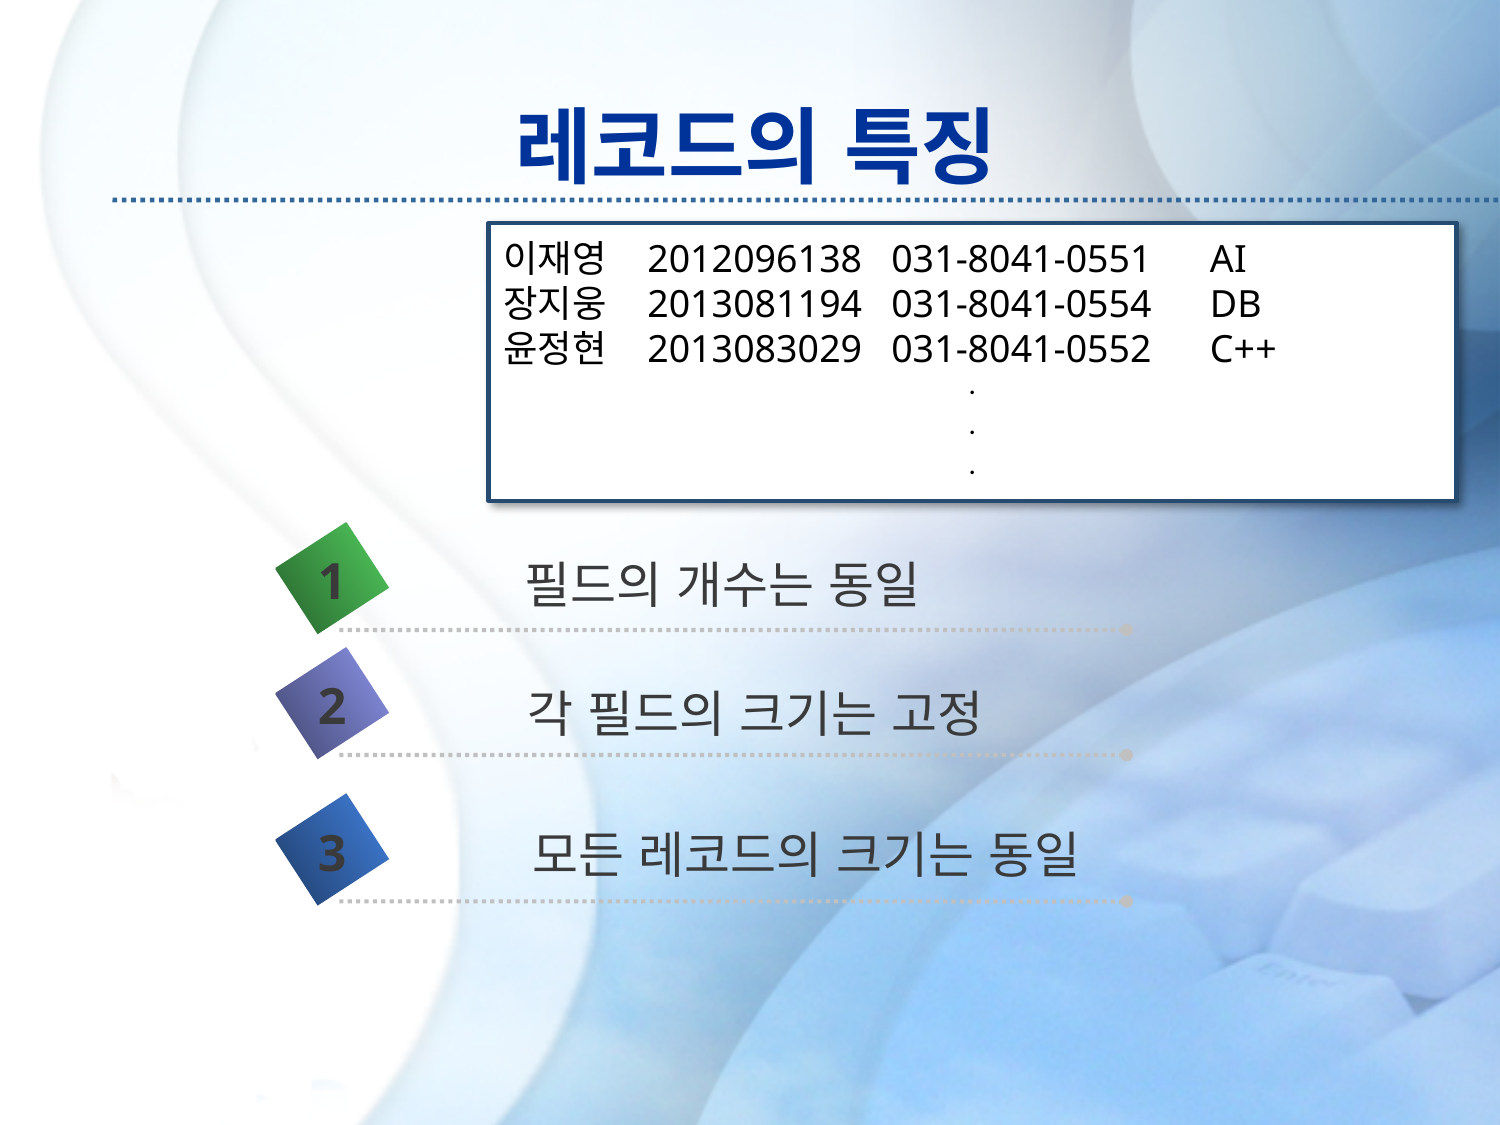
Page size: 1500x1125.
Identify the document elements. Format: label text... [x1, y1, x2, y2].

text_box 이재영 2012096138 031-8041-0551 AI 장지웅 2013081194 031-8041-0554 DB 윤정현 2013083029 031-8041-0552 C++    [486, 221, 1459, 503]
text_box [288, 663, 1127, 756]
title 레코드의 특징 [112, 99, 1401, 188]
picture [0, 0, 1500, 1125]
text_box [288, 538, 1127, 631]
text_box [288, 809, 1127, 902]
